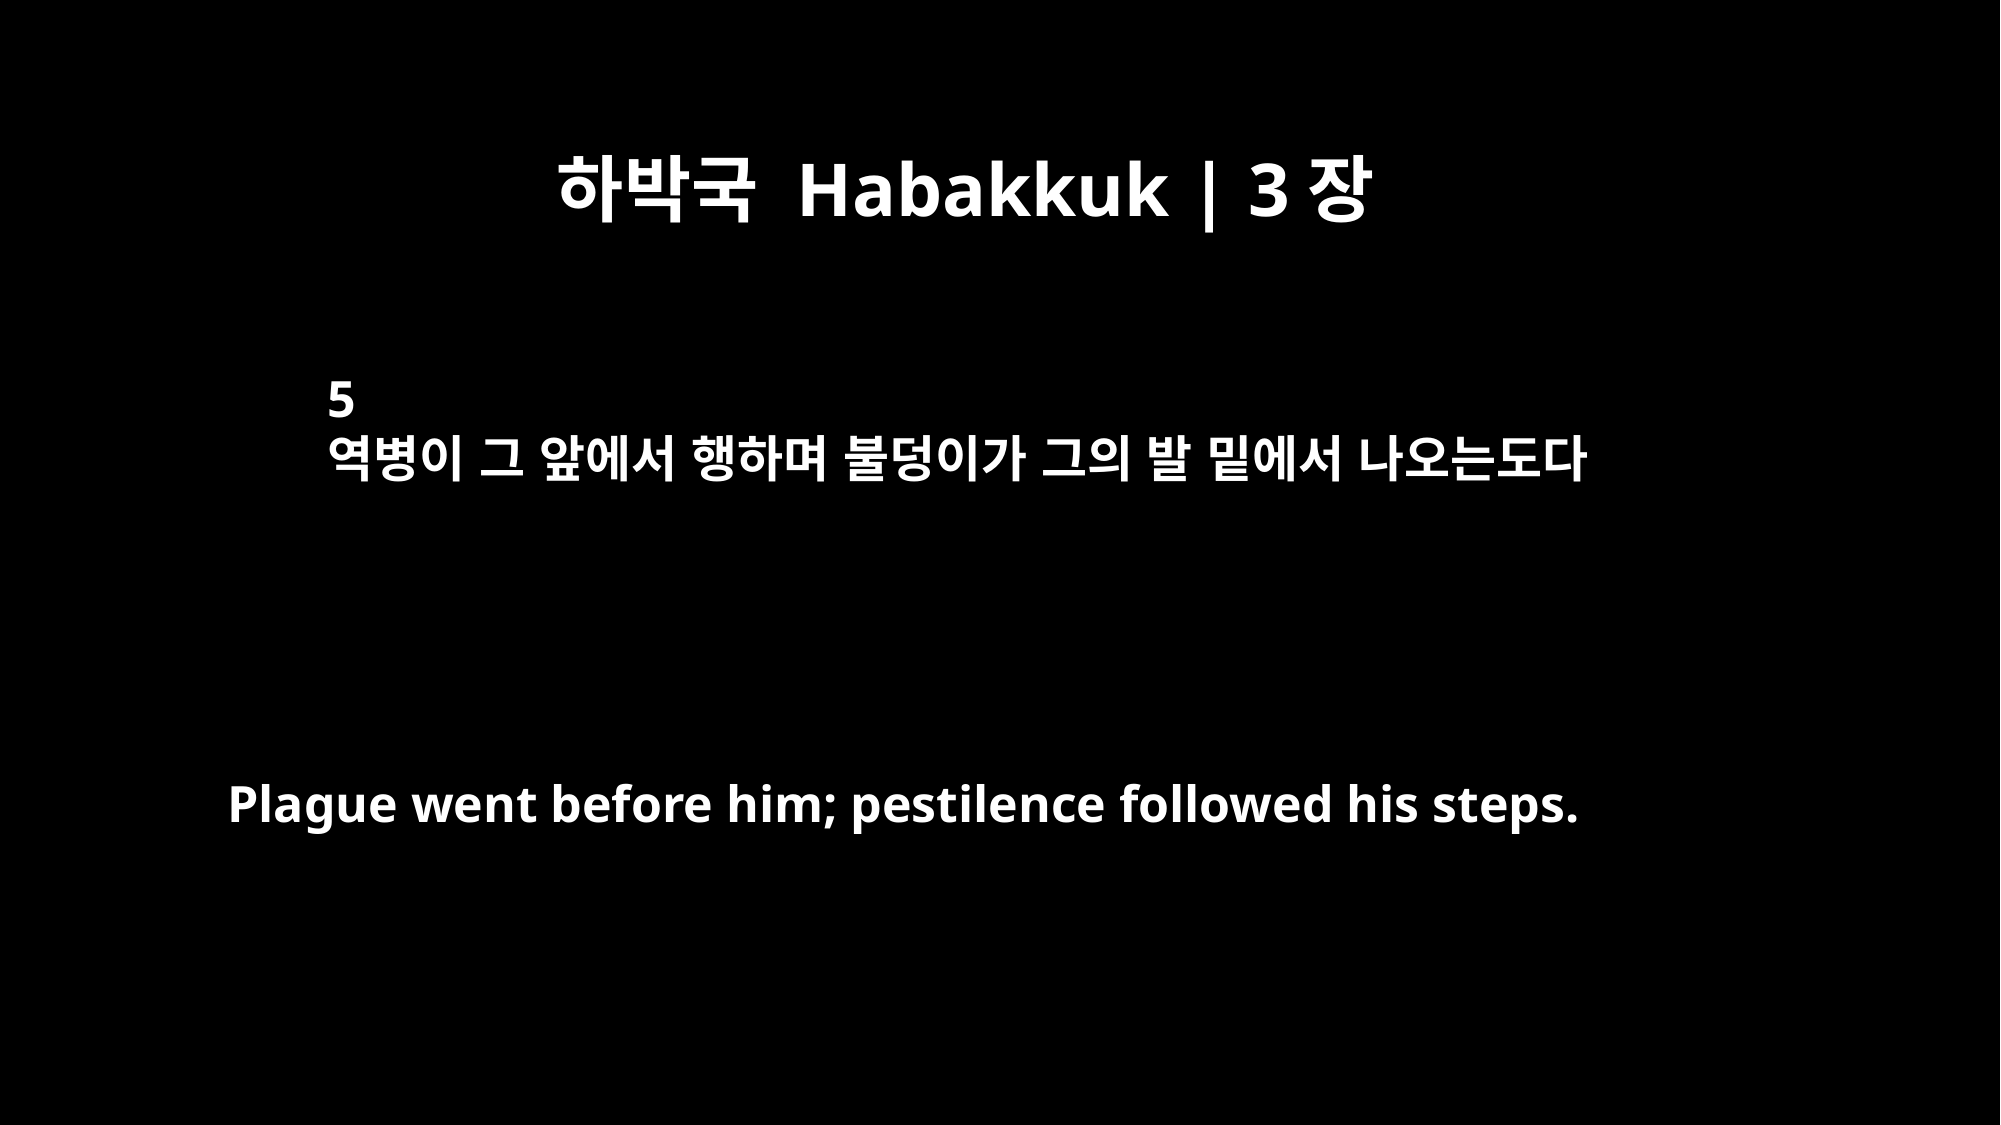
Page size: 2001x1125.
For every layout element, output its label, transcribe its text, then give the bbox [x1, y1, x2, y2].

text_box 하박국 Habakkuk | 3장 [542, 136, 1390, 239]
text_box Plague went before him; pestilence followed his steps. [212, 764, 1595, 840]
text_box 5 역병이 그 앞에서 행하며 불덩이가 그의 발 밑에서 나오는도다 [312, 359, 1605, 495]
